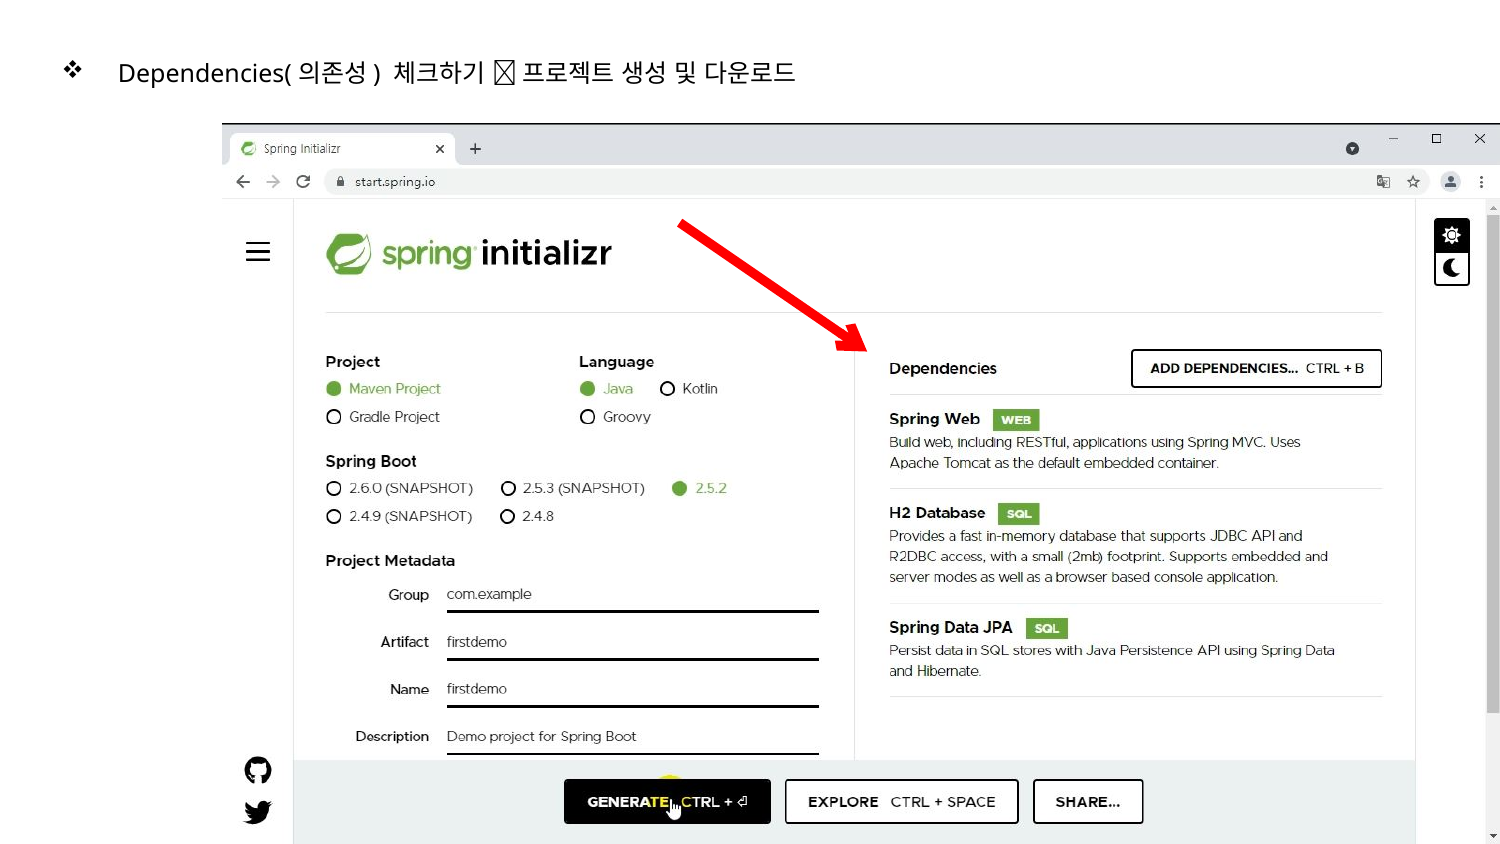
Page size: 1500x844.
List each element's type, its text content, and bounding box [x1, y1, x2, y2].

text_box Dependencies(의존성) 체크하기  프로젝트 생성 및 다운로드 [46, 35, 1290, 95]
picture [222, 123, 1500, 844]
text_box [679, 222, 868, 352]
